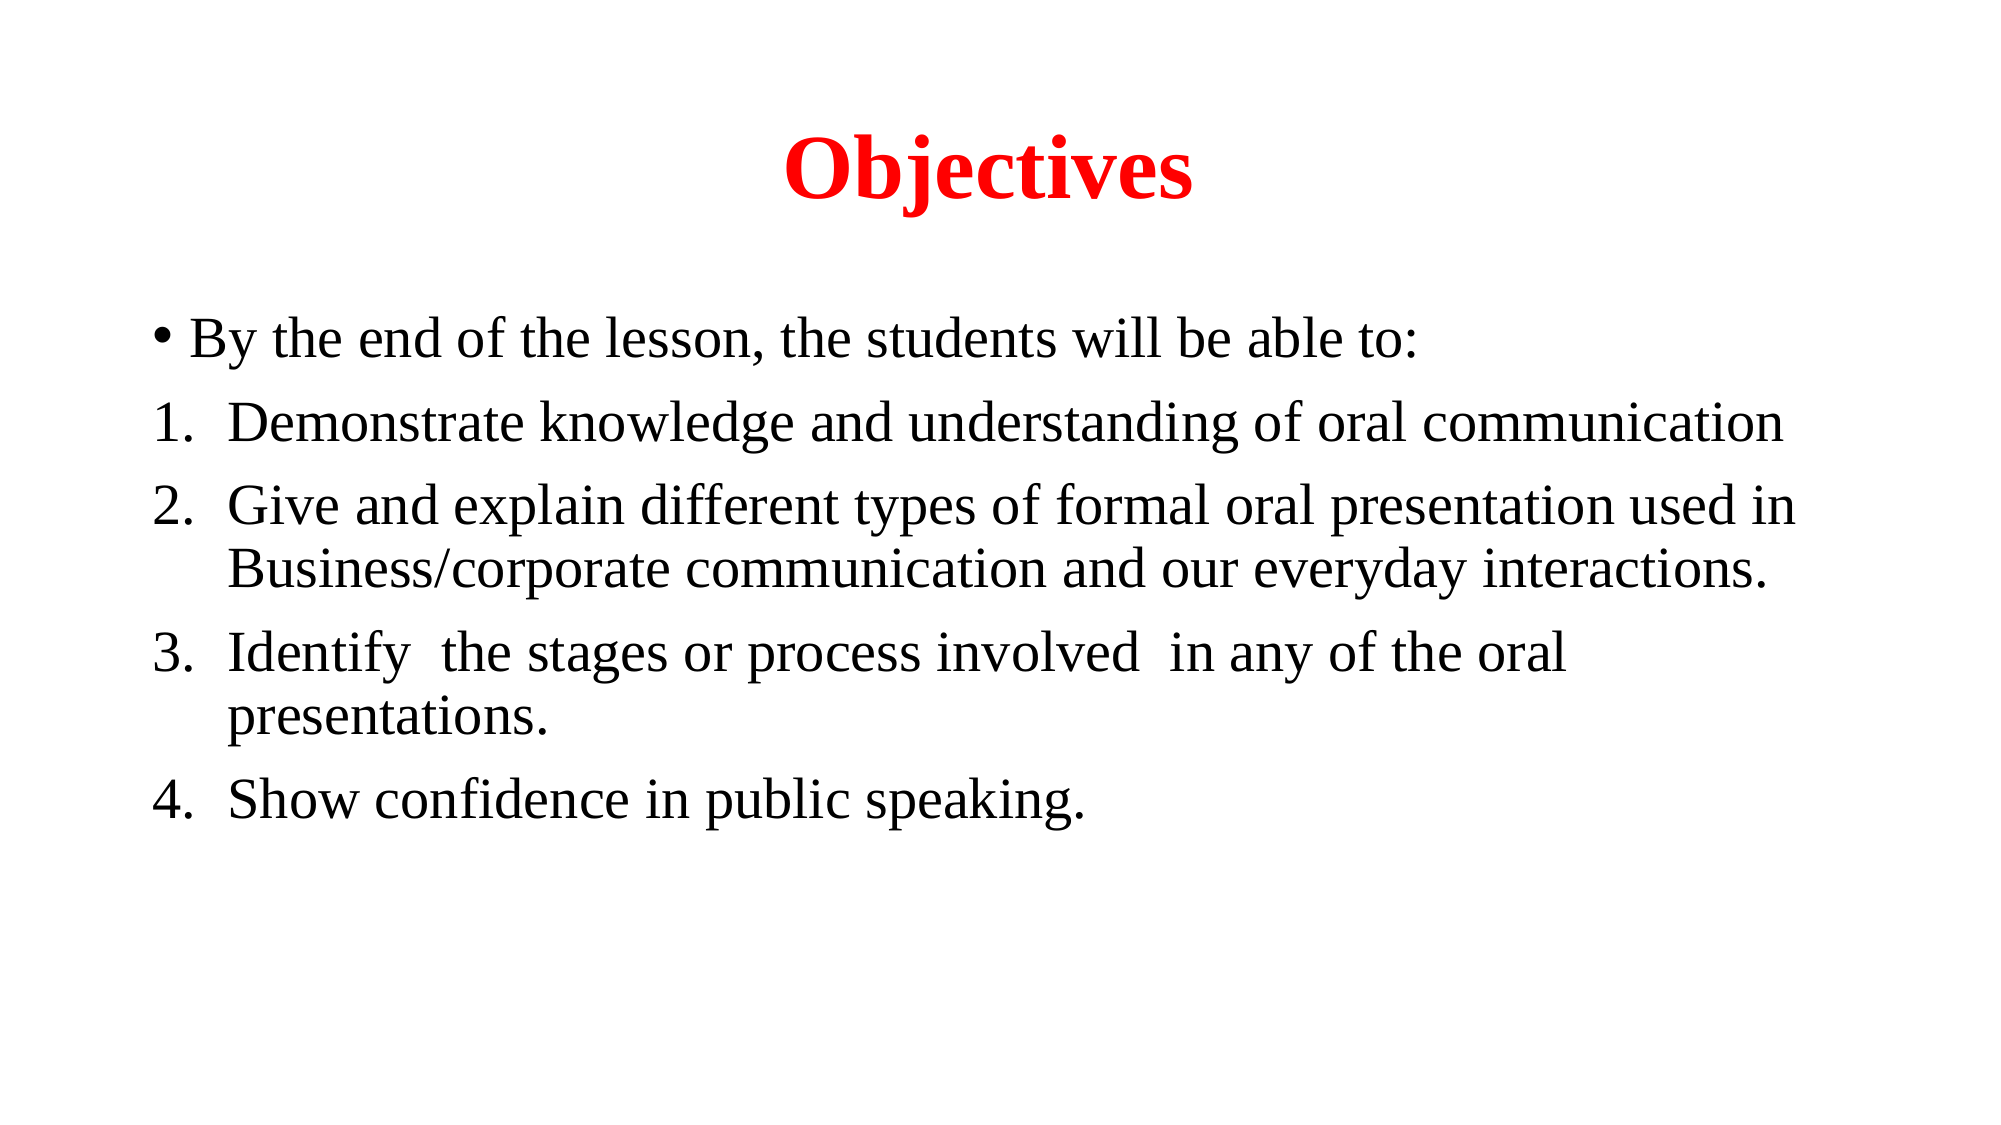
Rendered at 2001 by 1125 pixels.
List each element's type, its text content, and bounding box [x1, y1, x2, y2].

list By the end of the lesson, the students will be able to: Demonstrate knowledge and understanding of oral communication Give and explain different types of formal oral presentation used in Business/corporate communication and our everyday interactions. Identify the stages or process involved in any of the oral presentations. Show confidence in public speaking. [137, 299, 1863, 1014]
title Objectives [137, 59, 1863, 278]
